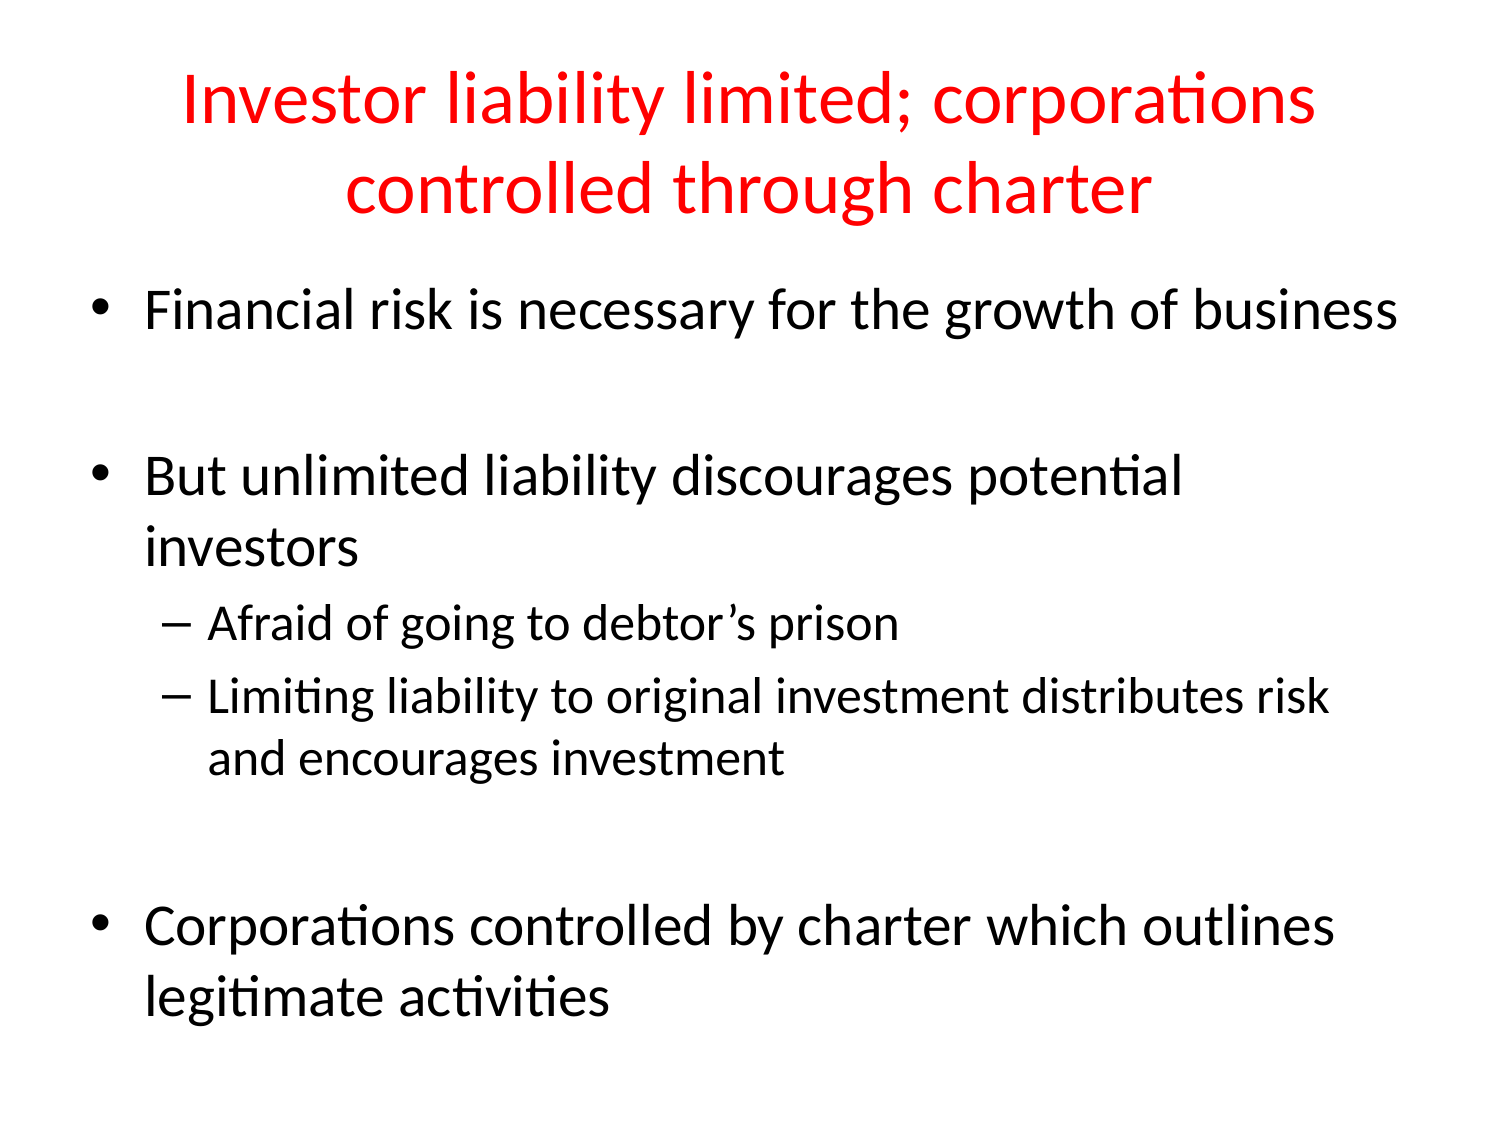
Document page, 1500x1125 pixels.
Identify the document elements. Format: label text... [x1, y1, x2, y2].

title Investor liability limited; corporations controlled through charter [75, 45, 1425, 233]
list Financial risk is necessary for the growth of business But unlimited liability discourages potential investors Afraid of going to debtor’s prison Limiting liability to original investment distributes risk and encourages investment Corporations controlled by charter which outlines legitimate activities [75, 262, 1425, 1088]
